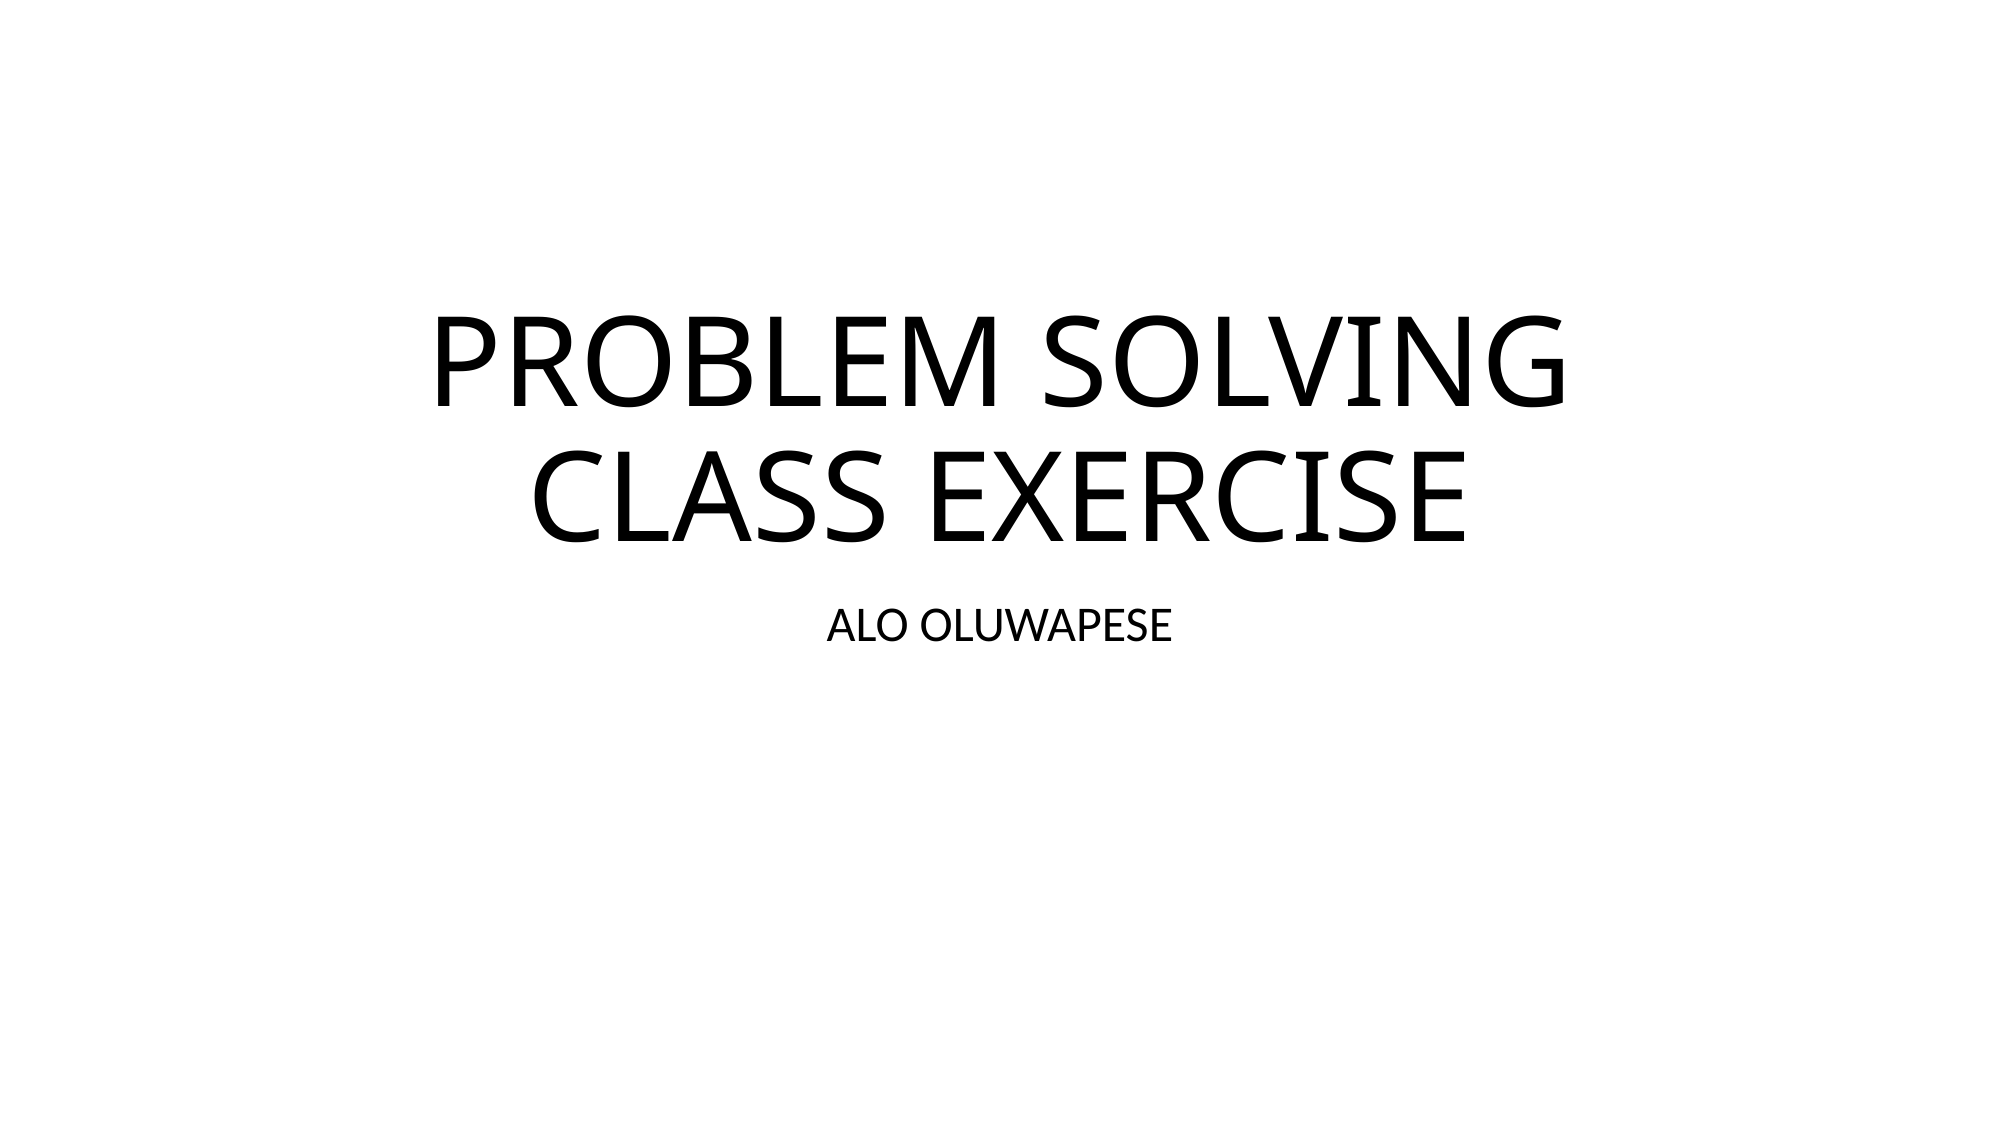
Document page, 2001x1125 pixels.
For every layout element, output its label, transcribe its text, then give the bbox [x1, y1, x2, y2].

title PROBLEM SOLVING CLASS EXERCISE [249, 184, 1750, 576]
subtitle ALO OLUWAPESE [249, 590, 1750, 863]
